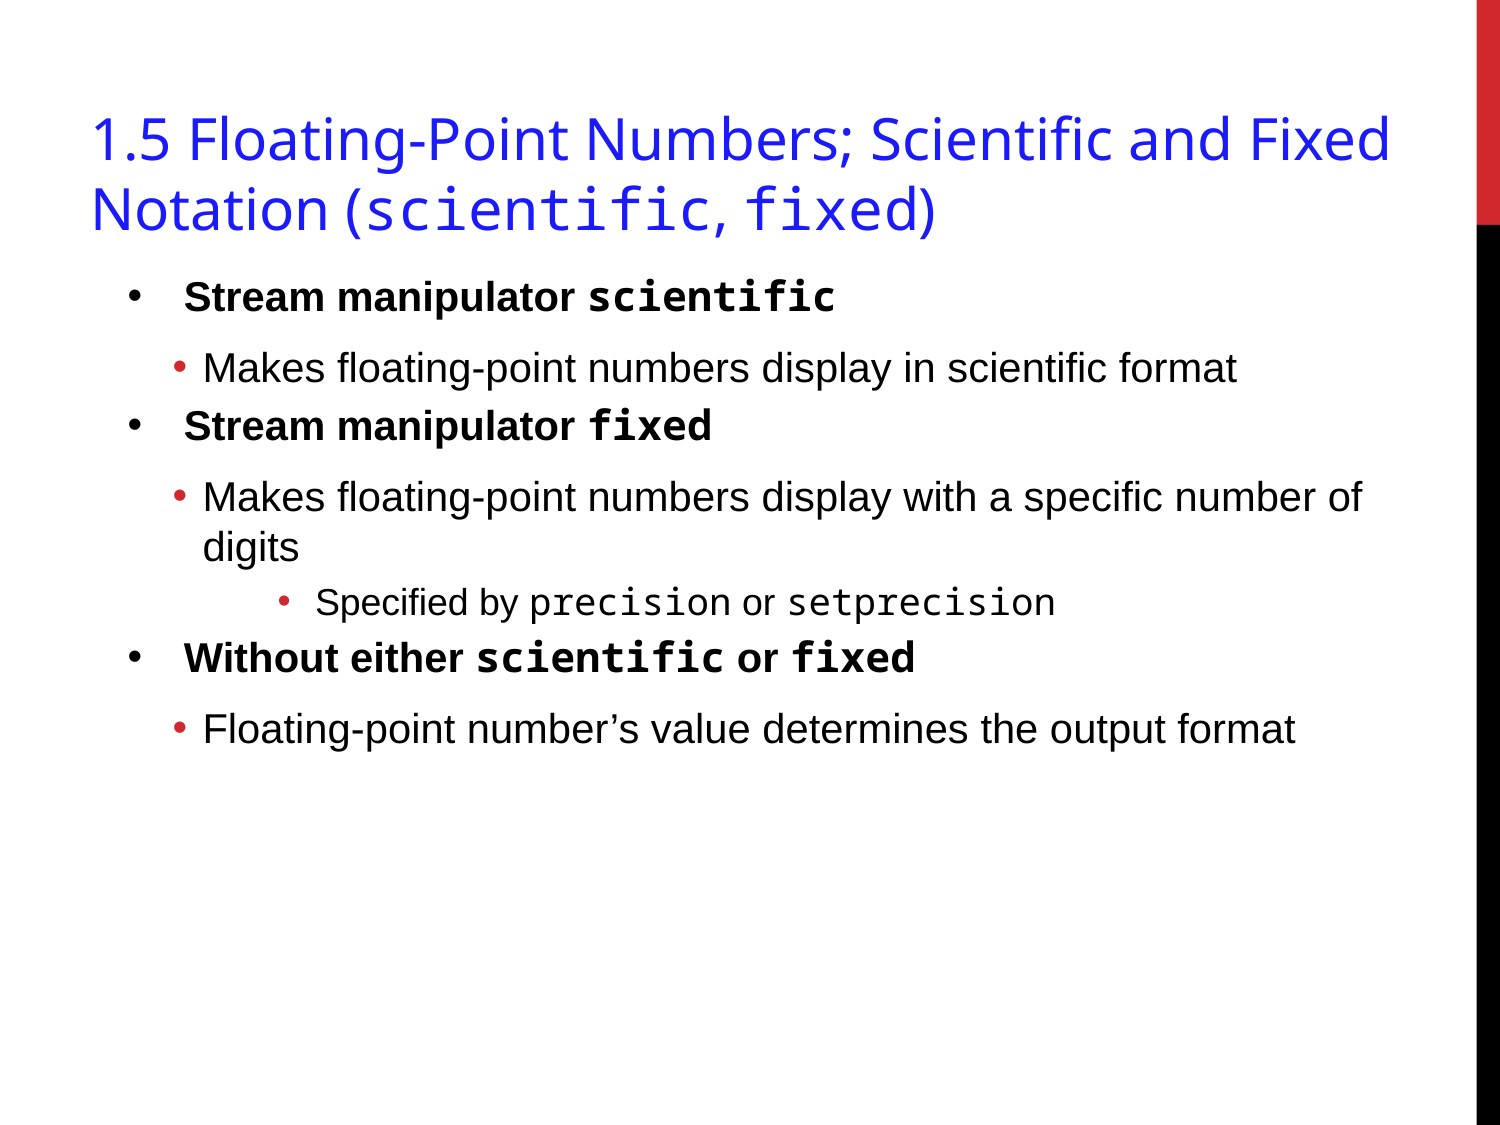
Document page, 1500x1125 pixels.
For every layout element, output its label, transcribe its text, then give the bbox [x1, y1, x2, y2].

list Stream manipulator scientific Makes floating-point numbers display in scientific format Stream manipulator fixed Makes floating-point numbers display with a specific number of digits Specified by precision or setprecision Without either scientific or fixed Floating-point number’s value determines the output format [112, 262, 1425, 1100]
title 1.5 Floating-Point Numbers; Scientific and Fixed Notation (scientific, fixed) [75, 24, 1425, 250]
